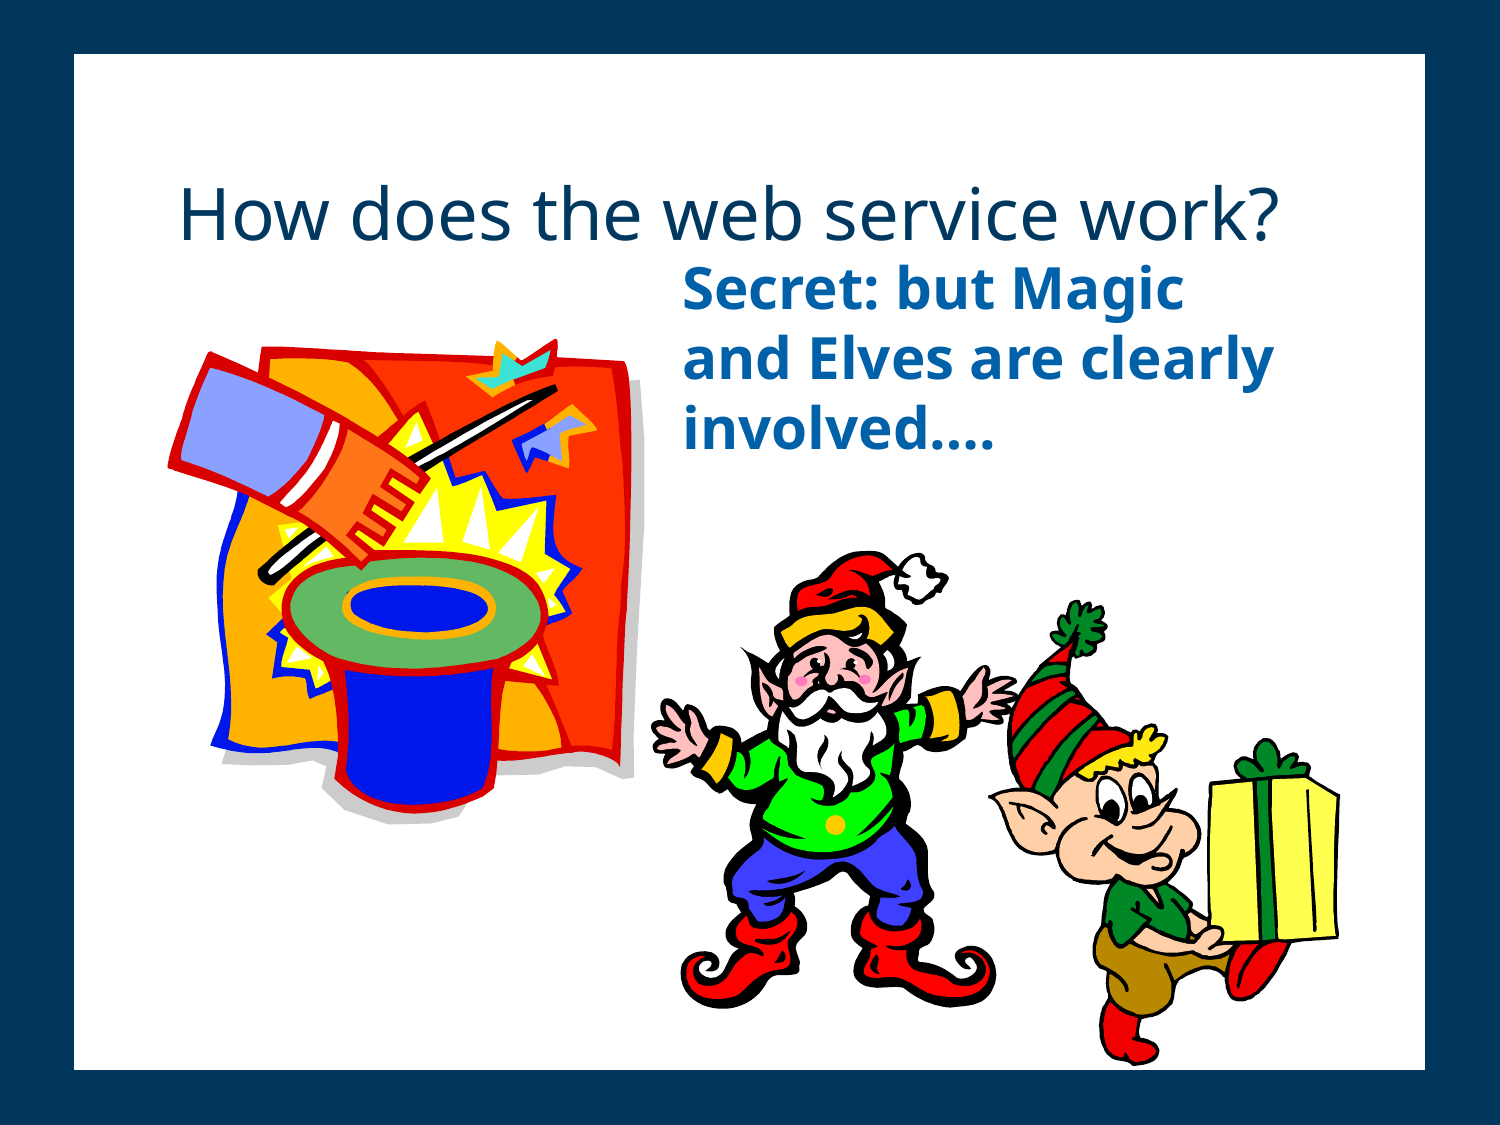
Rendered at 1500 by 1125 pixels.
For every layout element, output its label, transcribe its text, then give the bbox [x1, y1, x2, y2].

picture [162, 333, 1341, 1067]
list Secret: but Magic and Elves are clearly involved…. [655, 244, 1319, 597]
title How does the web service work? [162, 75, 1315, 263]
